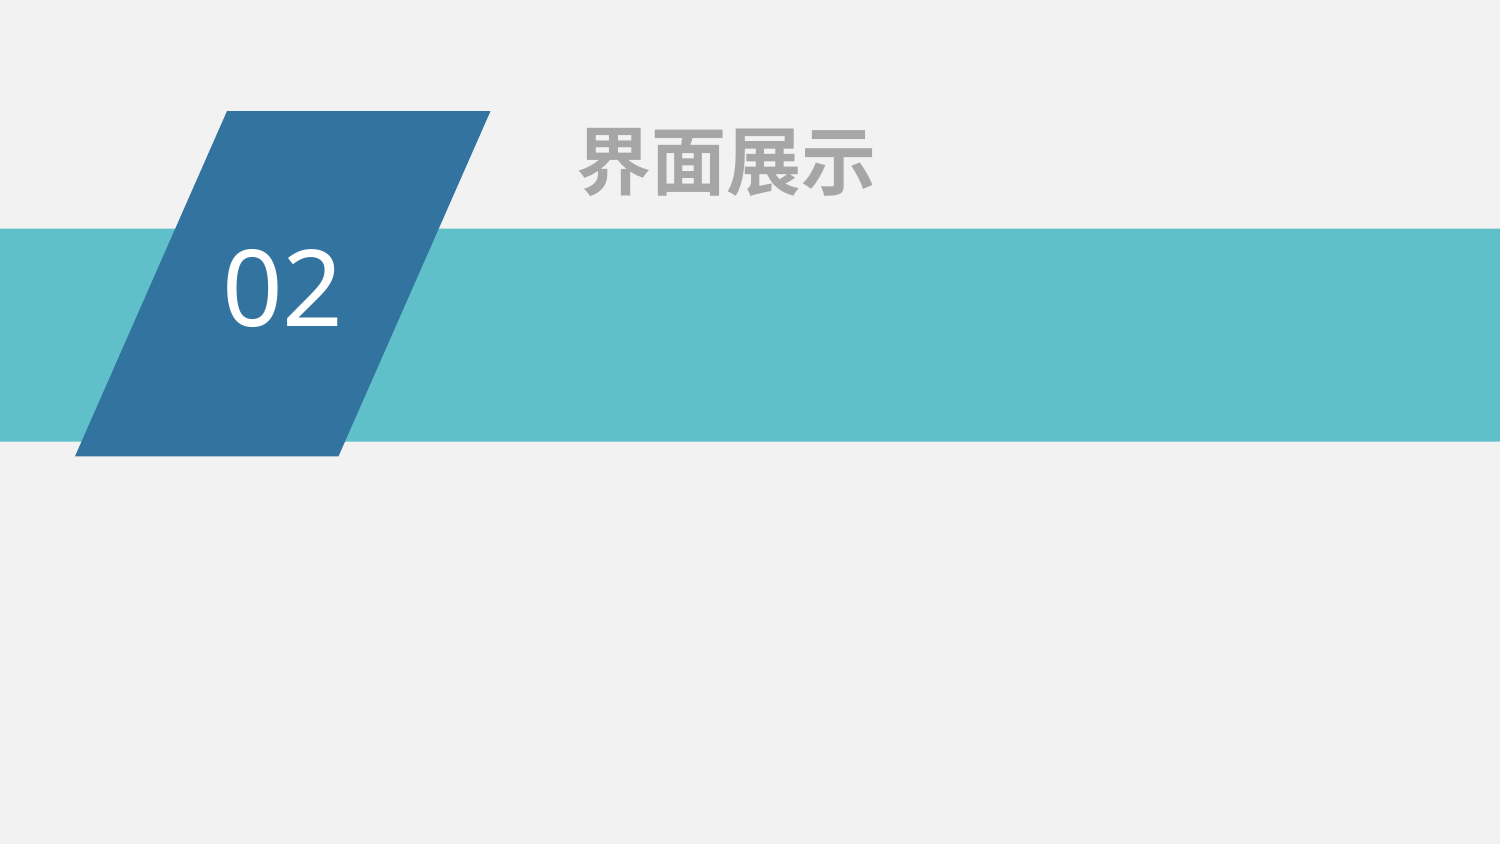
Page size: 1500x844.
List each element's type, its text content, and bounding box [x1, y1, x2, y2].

text_box [0, 228, 175, 442]
text_box [346, 228, 1500, 442]
text_box 界面展示 [565, 109, 1395, 211]
text_box 02 [75, 111, 491, 457]
